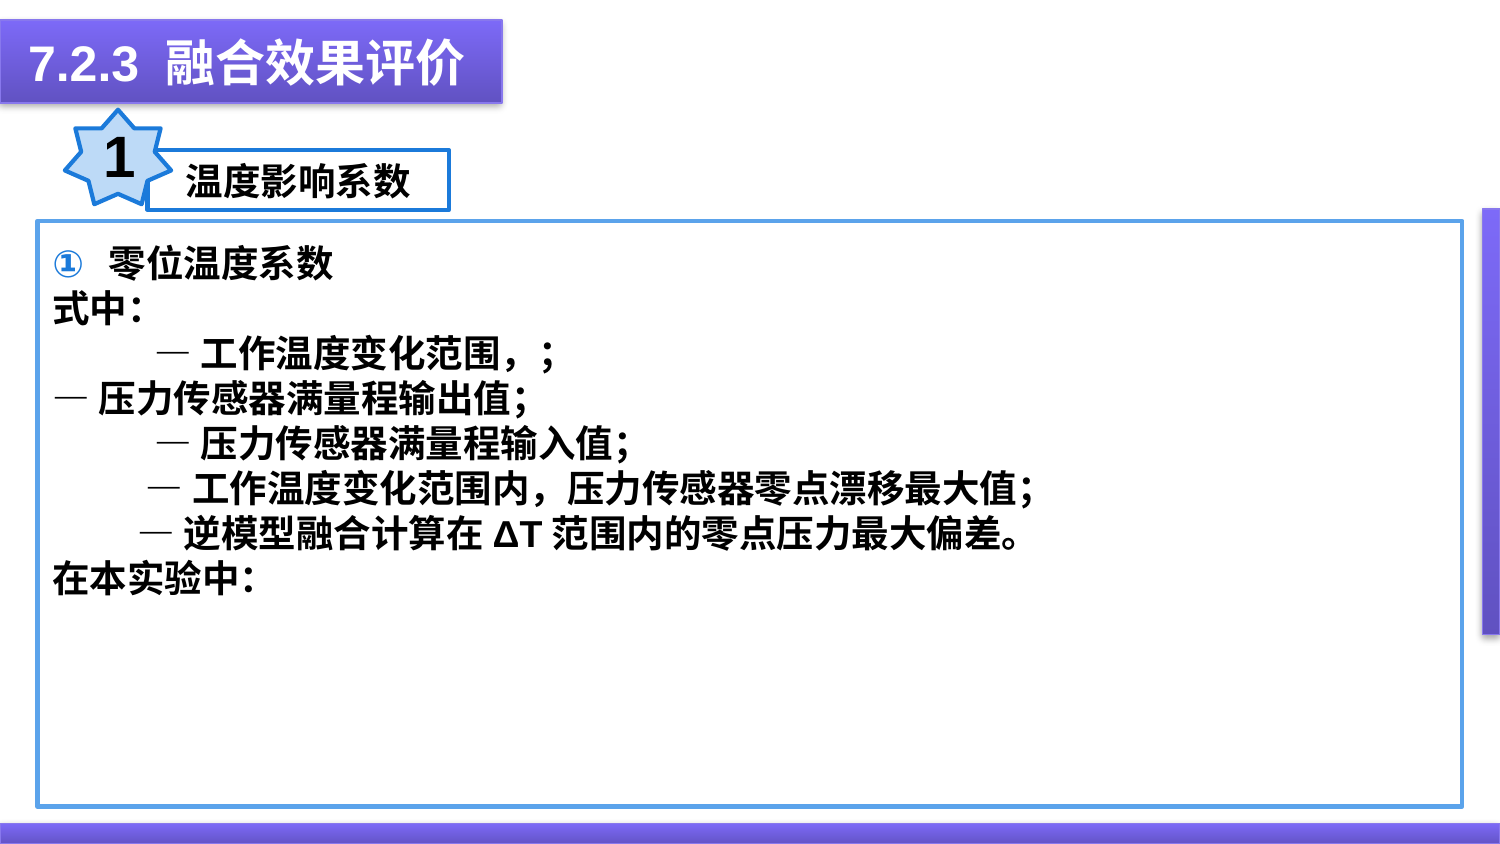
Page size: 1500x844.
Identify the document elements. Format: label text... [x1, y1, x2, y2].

text_box 温度影响系数 [145, 148, 451, 212]
text_box [0, 19, 503, 104]
text_box 1 [62, 107, 174, 207]
text_box 7.2.3 融合效果评价 [13, 23, 481, 99]
